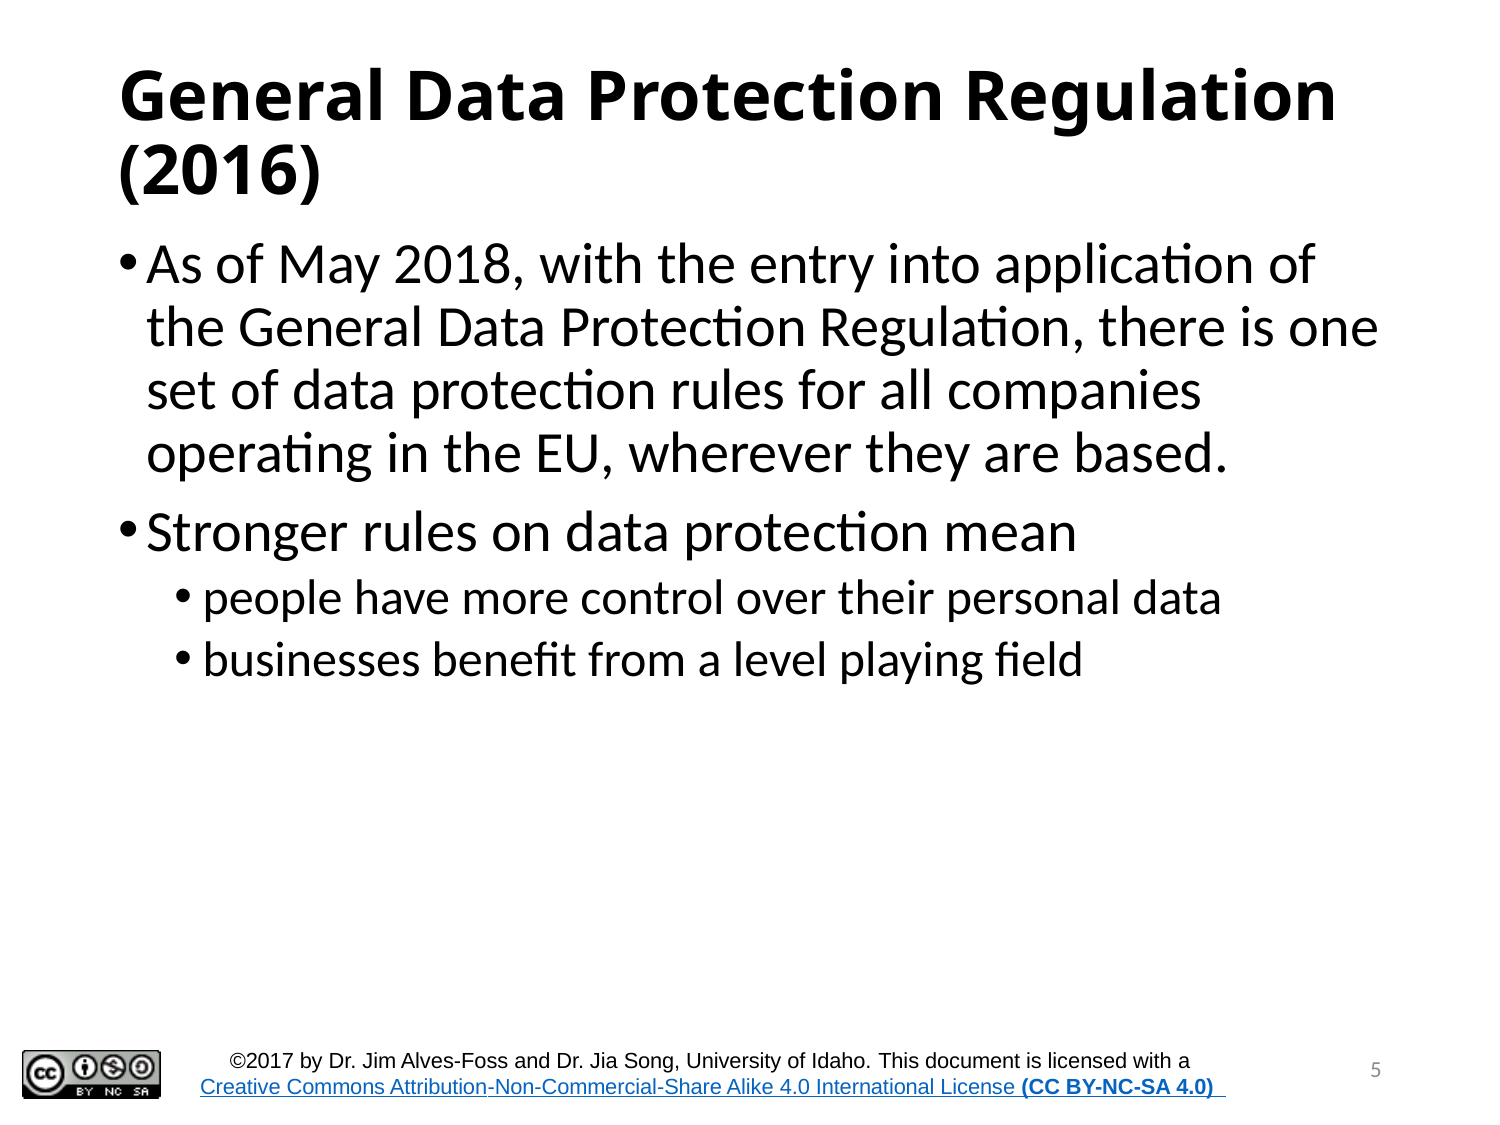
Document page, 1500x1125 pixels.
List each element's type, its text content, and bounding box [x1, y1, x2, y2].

title General Data Protection Regulation (2016) [102, 59, 1398, 211]
slide_number 5 [1315, 1038, 1397, 1099]
picture [22, 1050, 161, 1099]
list As of May 2018, with the entry into application of the General Data Protection Regulation, there is one set of data protection rules for all companies operating in the EU, wherever they are based. Stronger rules on data protection mean people have more control over their personal data businesses benefit from a level playing field [102, 225, 1398, 1014]
